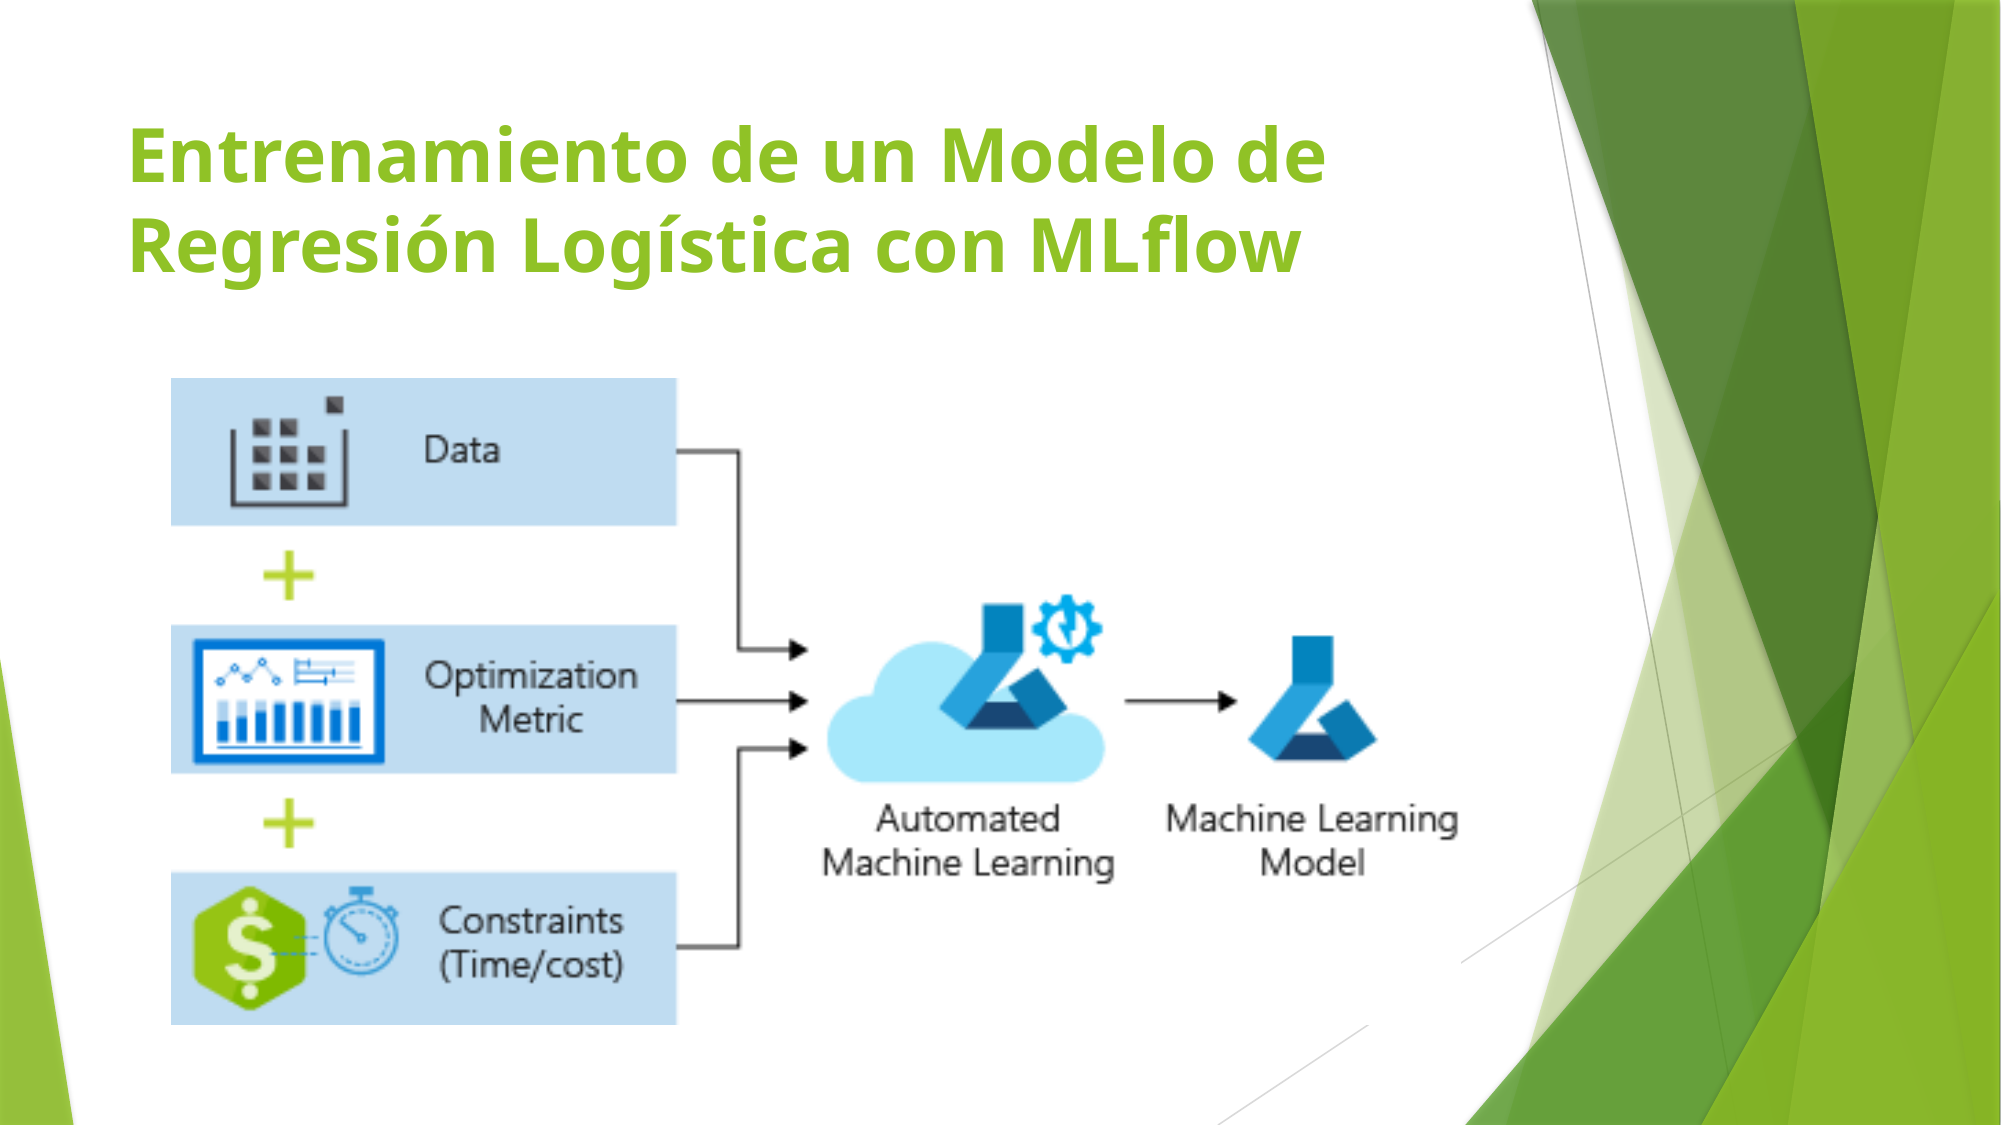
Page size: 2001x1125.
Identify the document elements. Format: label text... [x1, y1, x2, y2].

picture [170, 378, 1462, 1026]
title Entrenamiento de un Modelo de Regresión Logística con MLflow [111, 99, 1522, 317]
